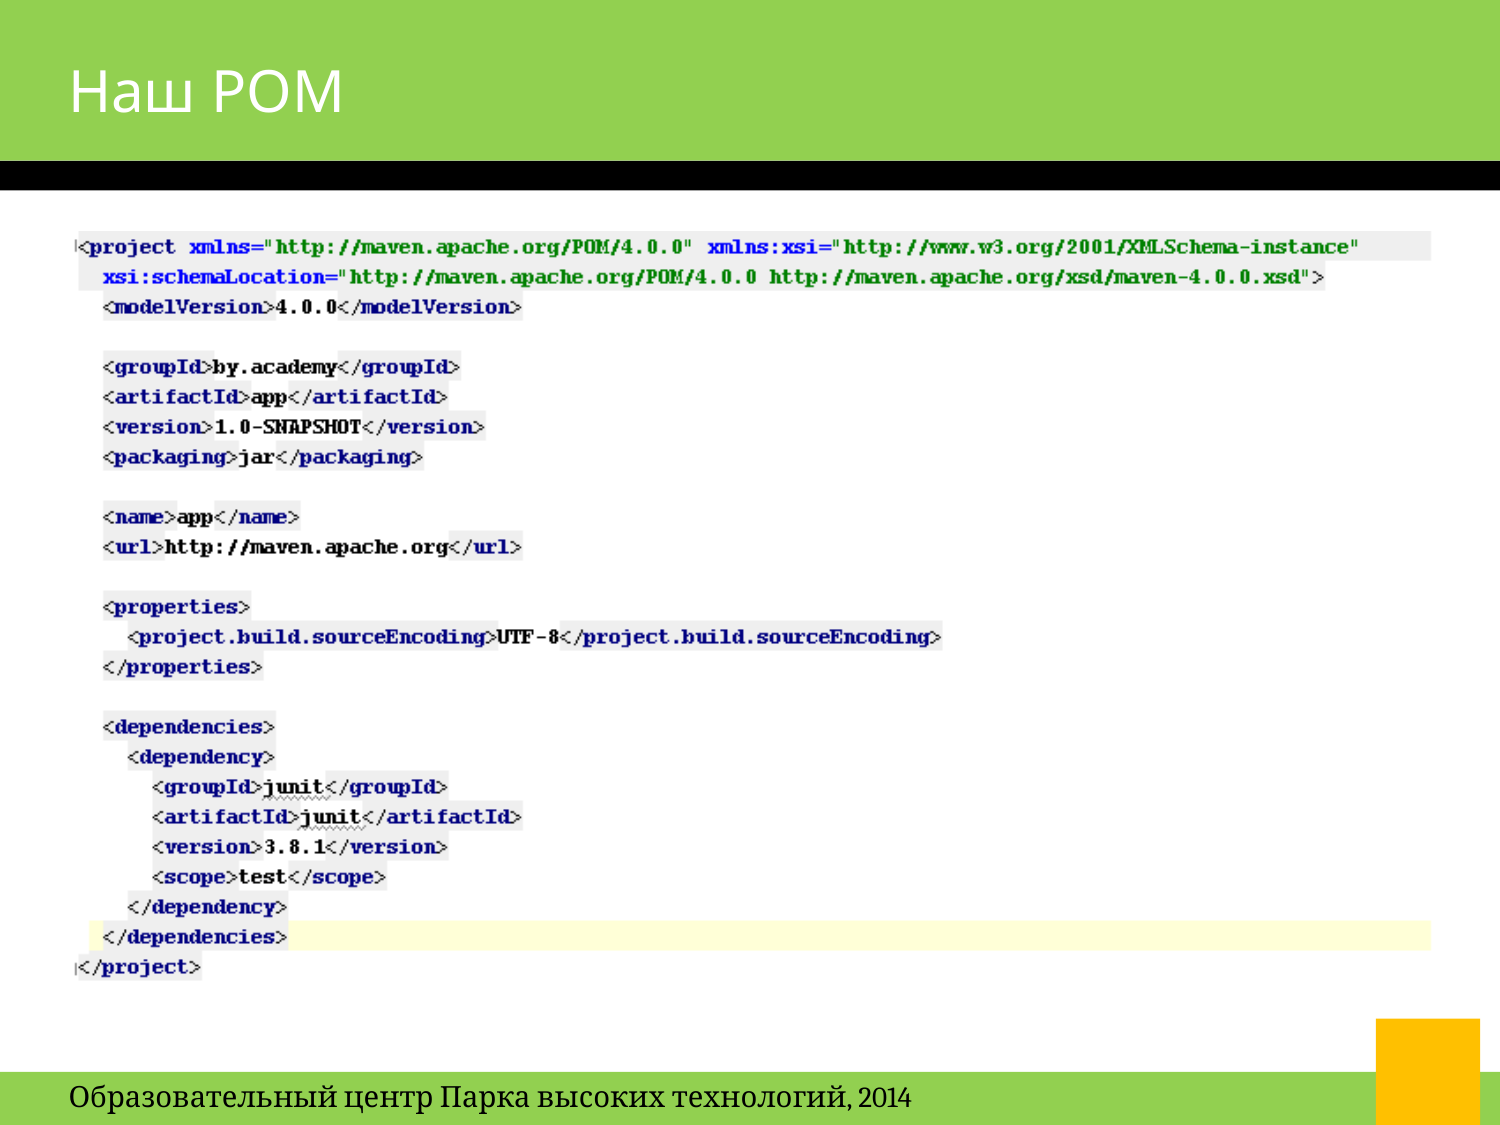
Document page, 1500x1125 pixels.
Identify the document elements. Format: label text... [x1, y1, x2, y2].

picture [64, 231, 1451, 988]
title Наш POM [53, 42, 1404, 135]
